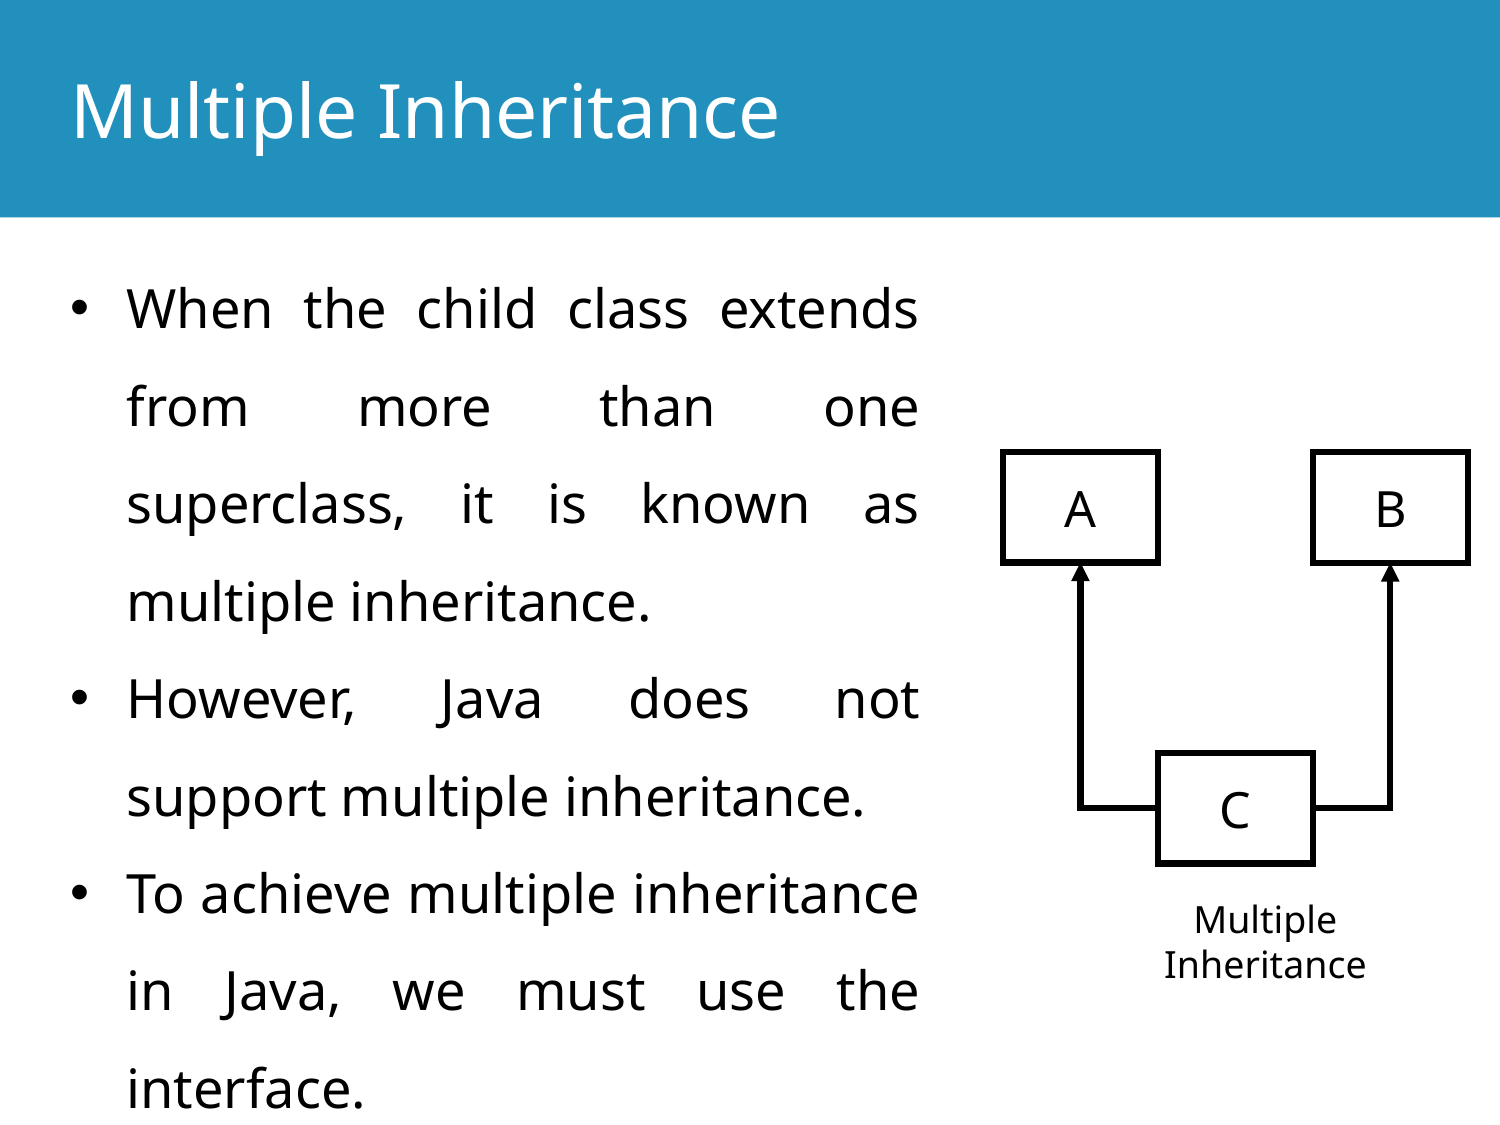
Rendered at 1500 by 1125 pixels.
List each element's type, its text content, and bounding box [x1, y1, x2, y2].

text_box Multiple Inheritance [1080, 888, 1451, 994]
text_box C [1157, 752, 1314, 864]
text_box A [1002, 451, 1159, 563]
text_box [1312, 562, 1391, 809]
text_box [1080, 562, 1158, 809]
text_box B [1312, 451, 1469, 564]
title Multiple Inheritance [55, 0, 1350, 218]
text_box When the child class extends from more than one superclass, it is known as multiple inheritance. However, Java does not support multiple inheritance. To achieve multiple inheritance in Java, we must use the interface. [55, 234, 936, 1125]
